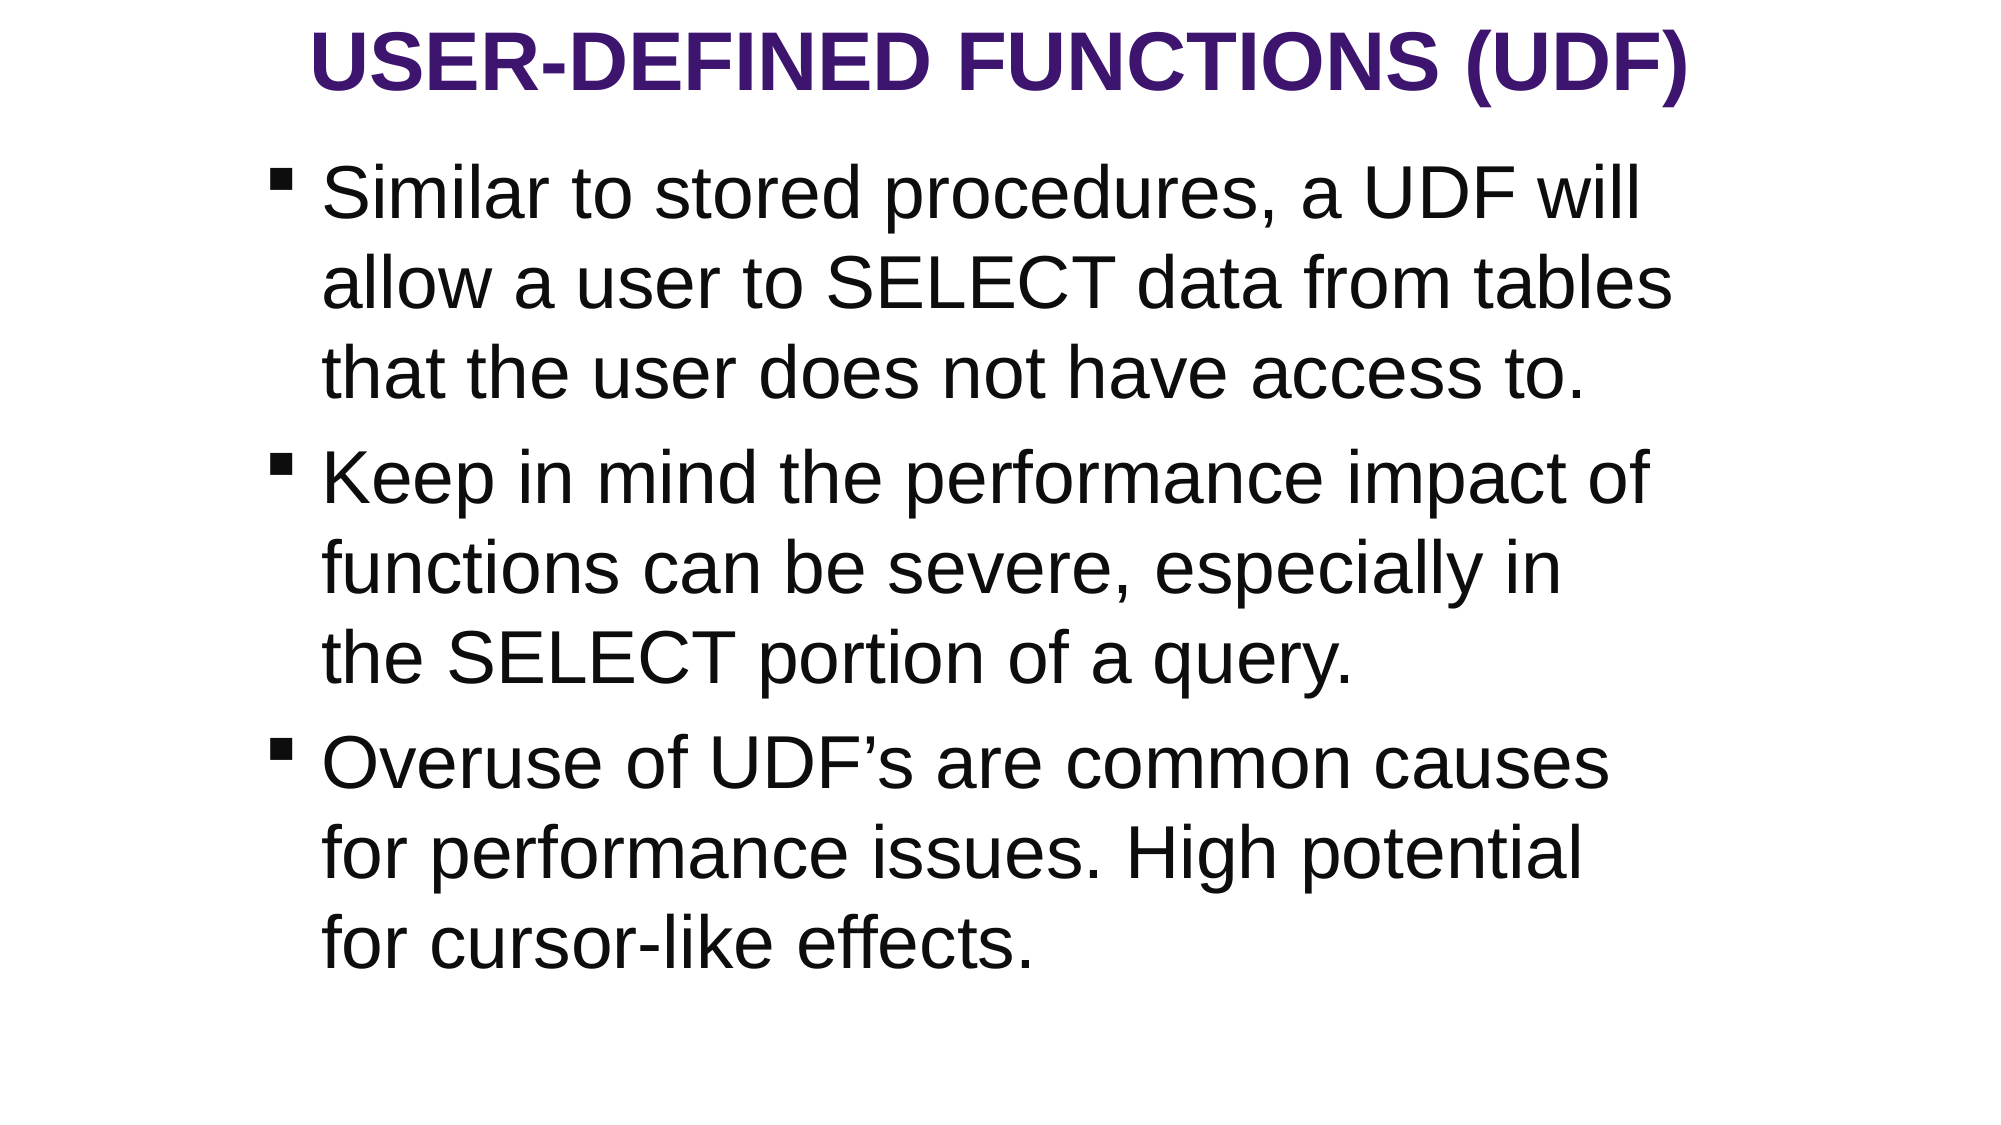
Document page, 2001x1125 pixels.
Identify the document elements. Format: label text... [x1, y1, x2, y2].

list Similar to stored procedures, a UDF will allow a user to SELECT data from tables that the user does not have access to. Keep in mind the performance impact of functions can be severe, especially in the SELECT portion of a query. Overuse of UDF’s are common causes for performance issues. High potential for cursor-like effects. [249, 135, 1700, 988]
text_box User-Defined Functions (UDF) [0, 0, 2000, 125]
